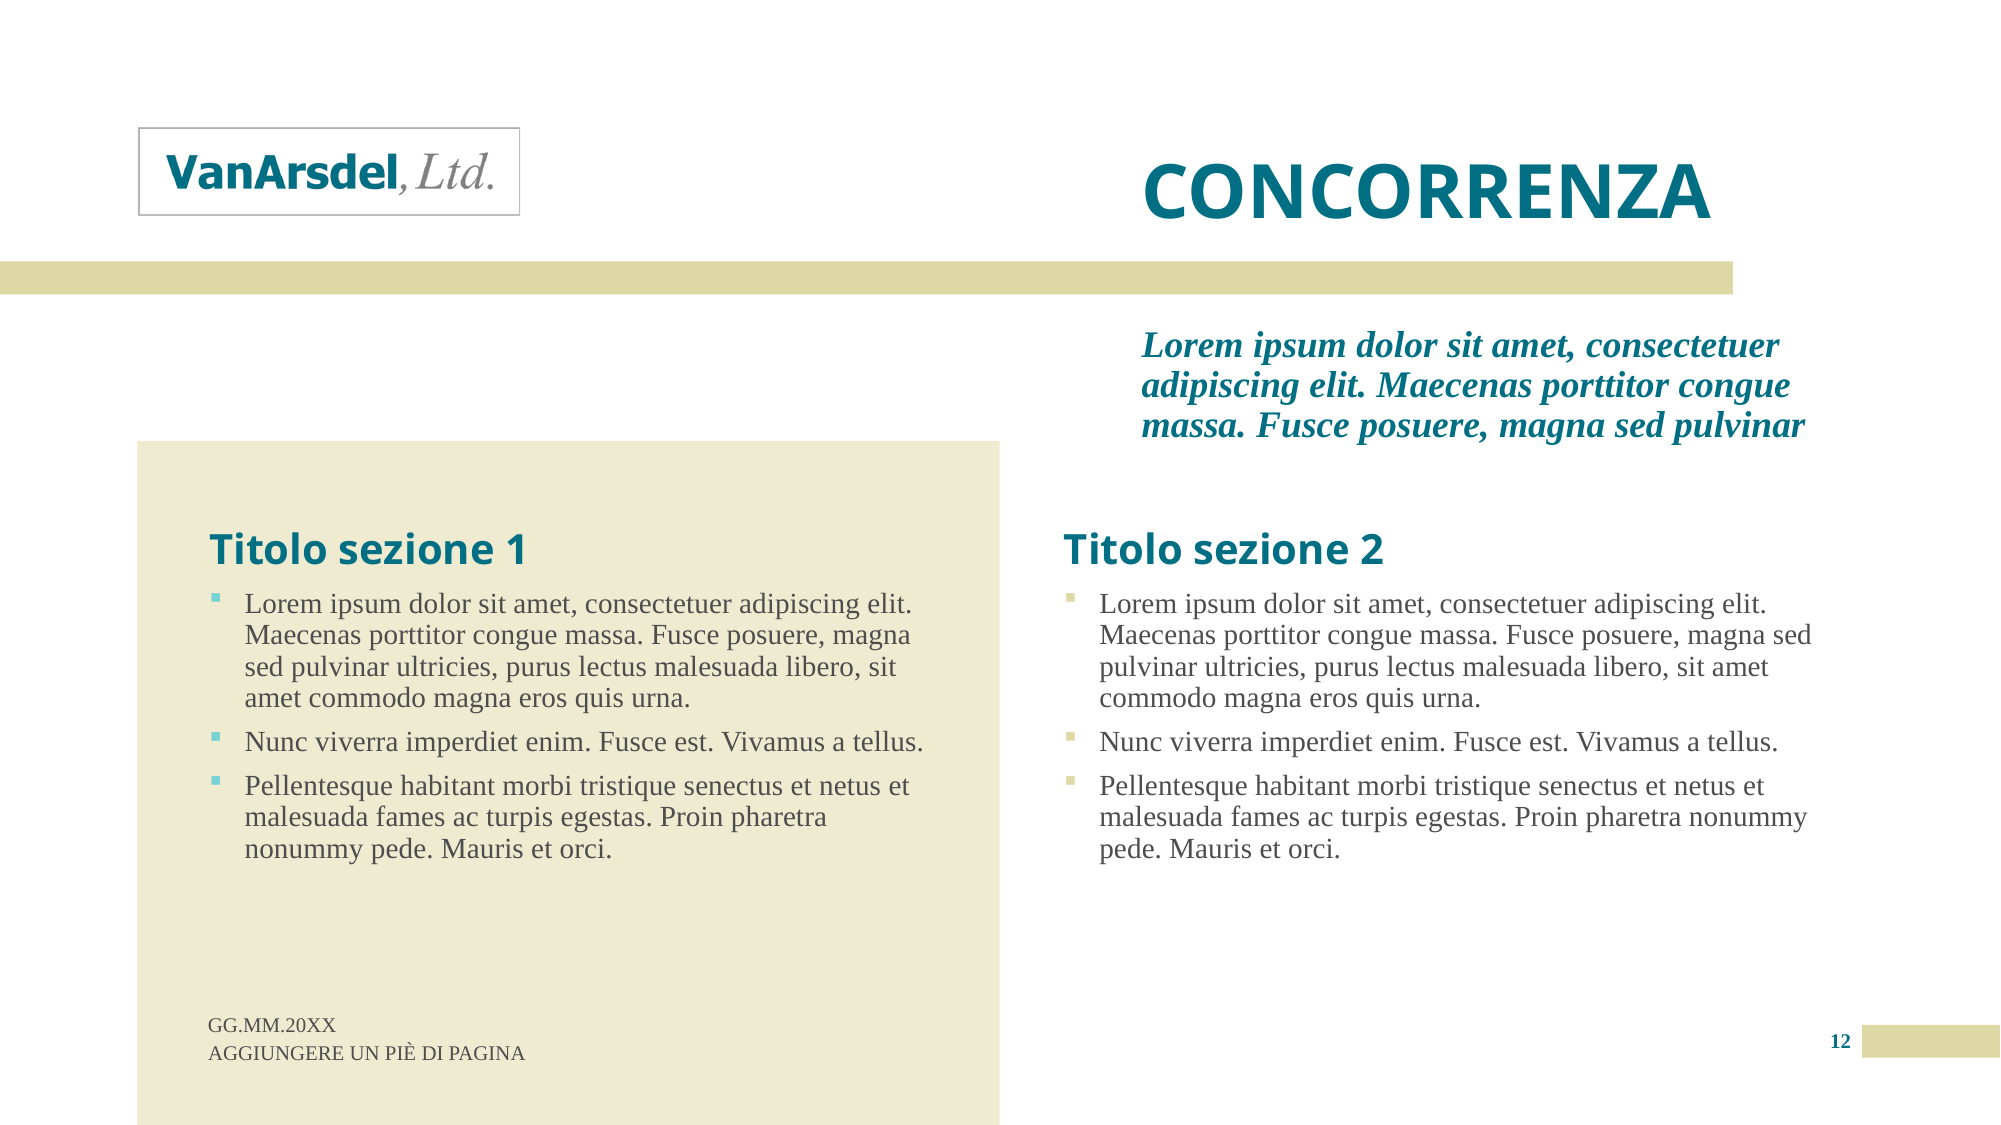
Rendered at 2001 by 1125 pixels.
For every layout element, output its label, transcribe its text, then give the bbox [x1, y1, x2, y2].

list Lorem ipsum dolor sit amet, consectetuer adipiscing elit. Maecenas porttitor congue massa. Fusce posuere, magna sed pulvinar [1141, 324, 1866, 490]
picture [137, 126, 521, 216]
title CONCORRENZA [1141, 133, 1867, 236]
list Lorem ipsum dolor sit amet, consectetuer adipiscing elit. Maecenas porttitor congue massa. Fusce posuere, magna sed pulvinar ultricies, purus lectus malesuada libero, sit amet commodo magna eros quis urna. Nunc viverra imperdiet enim. Fusce est. Vivamus a tellus. Pellentesque habitant morbi tristique senectus et netus et malesuada fames ac turpis egestas. Proin pharetra nonummy pede. Mauris et orci. [209, 588, 927, 952]
list Lorem ipsum dolor sit amet, consectetuer adipiscing elit. Maecenas porttitor congue massa. Fusce posuere, magna sed pulvinar ultricies, purus lectus malesuada libero, sit amet commodo magna eros quis urna. Nunc viverra imperdiet enim. Fusce est. Vivamus a tellus. Pellentesque habitant morbi tristique senectus et netus et malesuada fames ac turpis egestas. Proin pharetra nonummy pede. Mauris et orci. [1063, 588, 1863, 952]
footer AGGIUNGERE UN PIÈ DI PAGINA [208, 1039, 658, 1077]
list Titolo sezione 2 [1063, 494, 1510, 574]
list Titolo sezione 1 [209, 494, 927, 574]
slide_number 12 [1818, 1027, 1863, 1065]
slide_number GG.MM.20XX [207, 999, 658, 1037]
